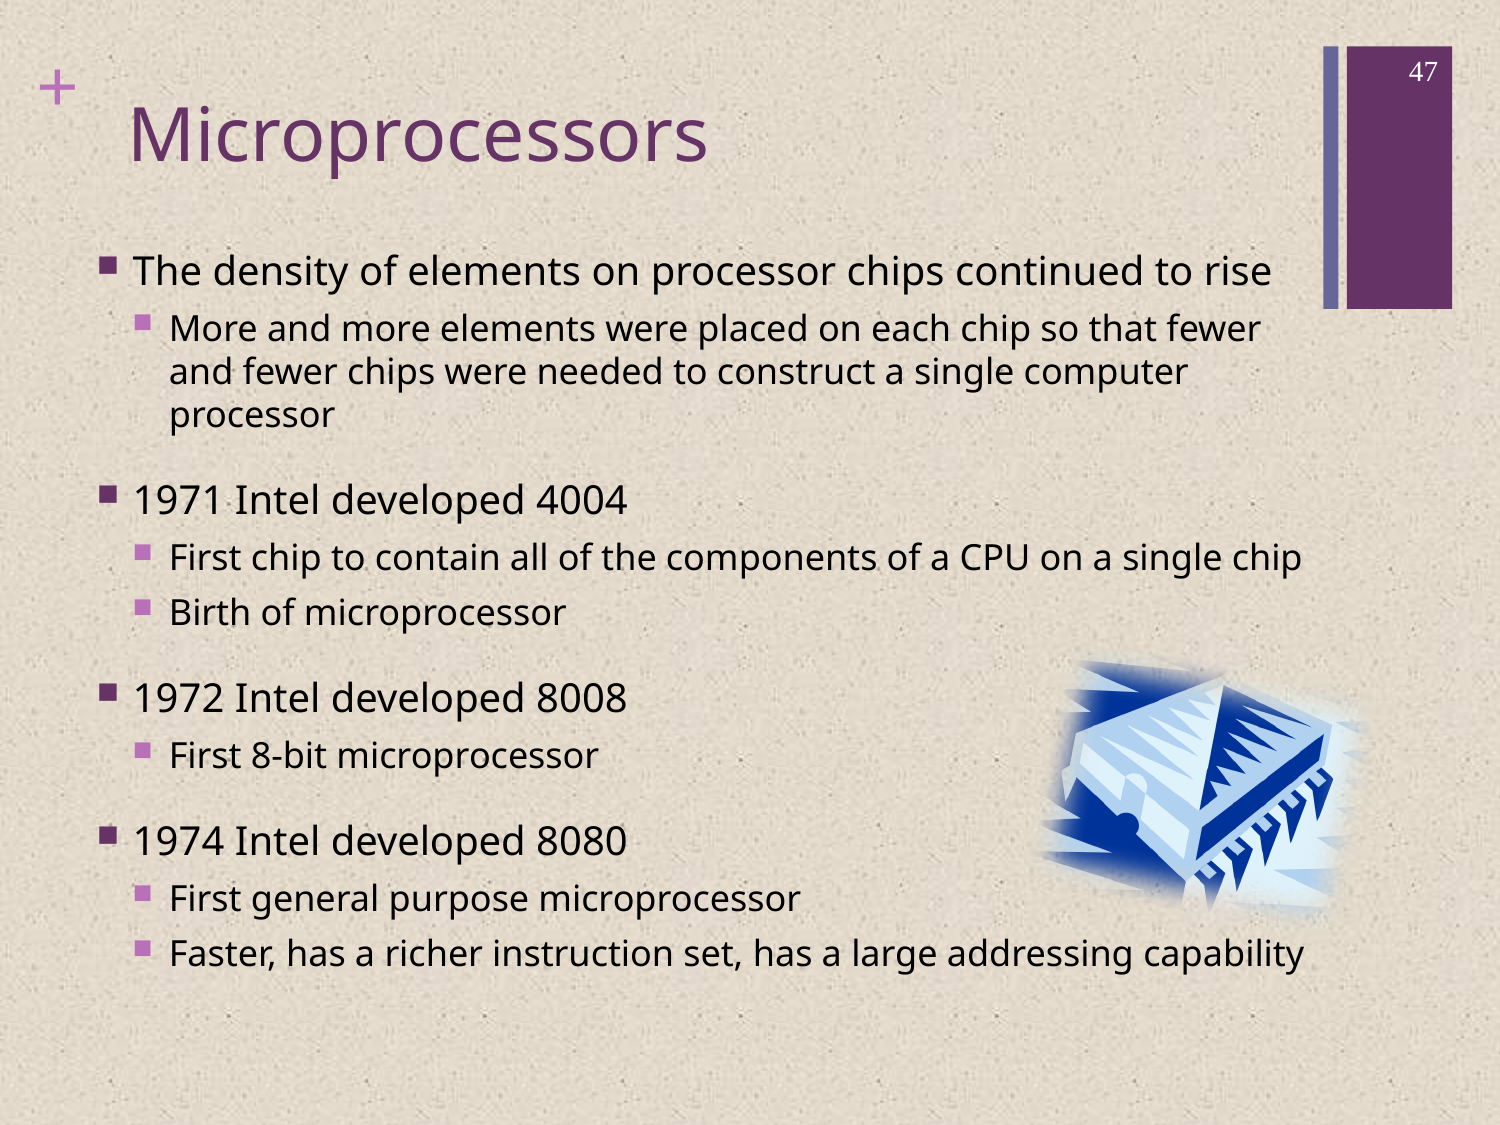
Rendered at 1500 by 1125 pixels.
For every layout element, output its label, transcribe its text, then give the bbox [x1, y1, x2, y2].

picture [0, 0, 1500, 1125]
list The density of elements on processor chips continued to rise More and more elements were placed on each chip so that fewer and fewer chips were needed to construct a single computer processor 1971 Intel developed 4004 First chip to contain all of the components of a CPU on a single chip Birth of microprocessor 1972 Intel developed 8008 First 8-bit microprocessor 1974 Intel developed 8080 First general purpose microprocessor Faster, has a richer instruction set, has a large addressing capability [81, 237, 1322, 1088]
title Microprocessors [112, 79, 1322, 237]
slide_number 47 [1362, 39, 1454, 100]
